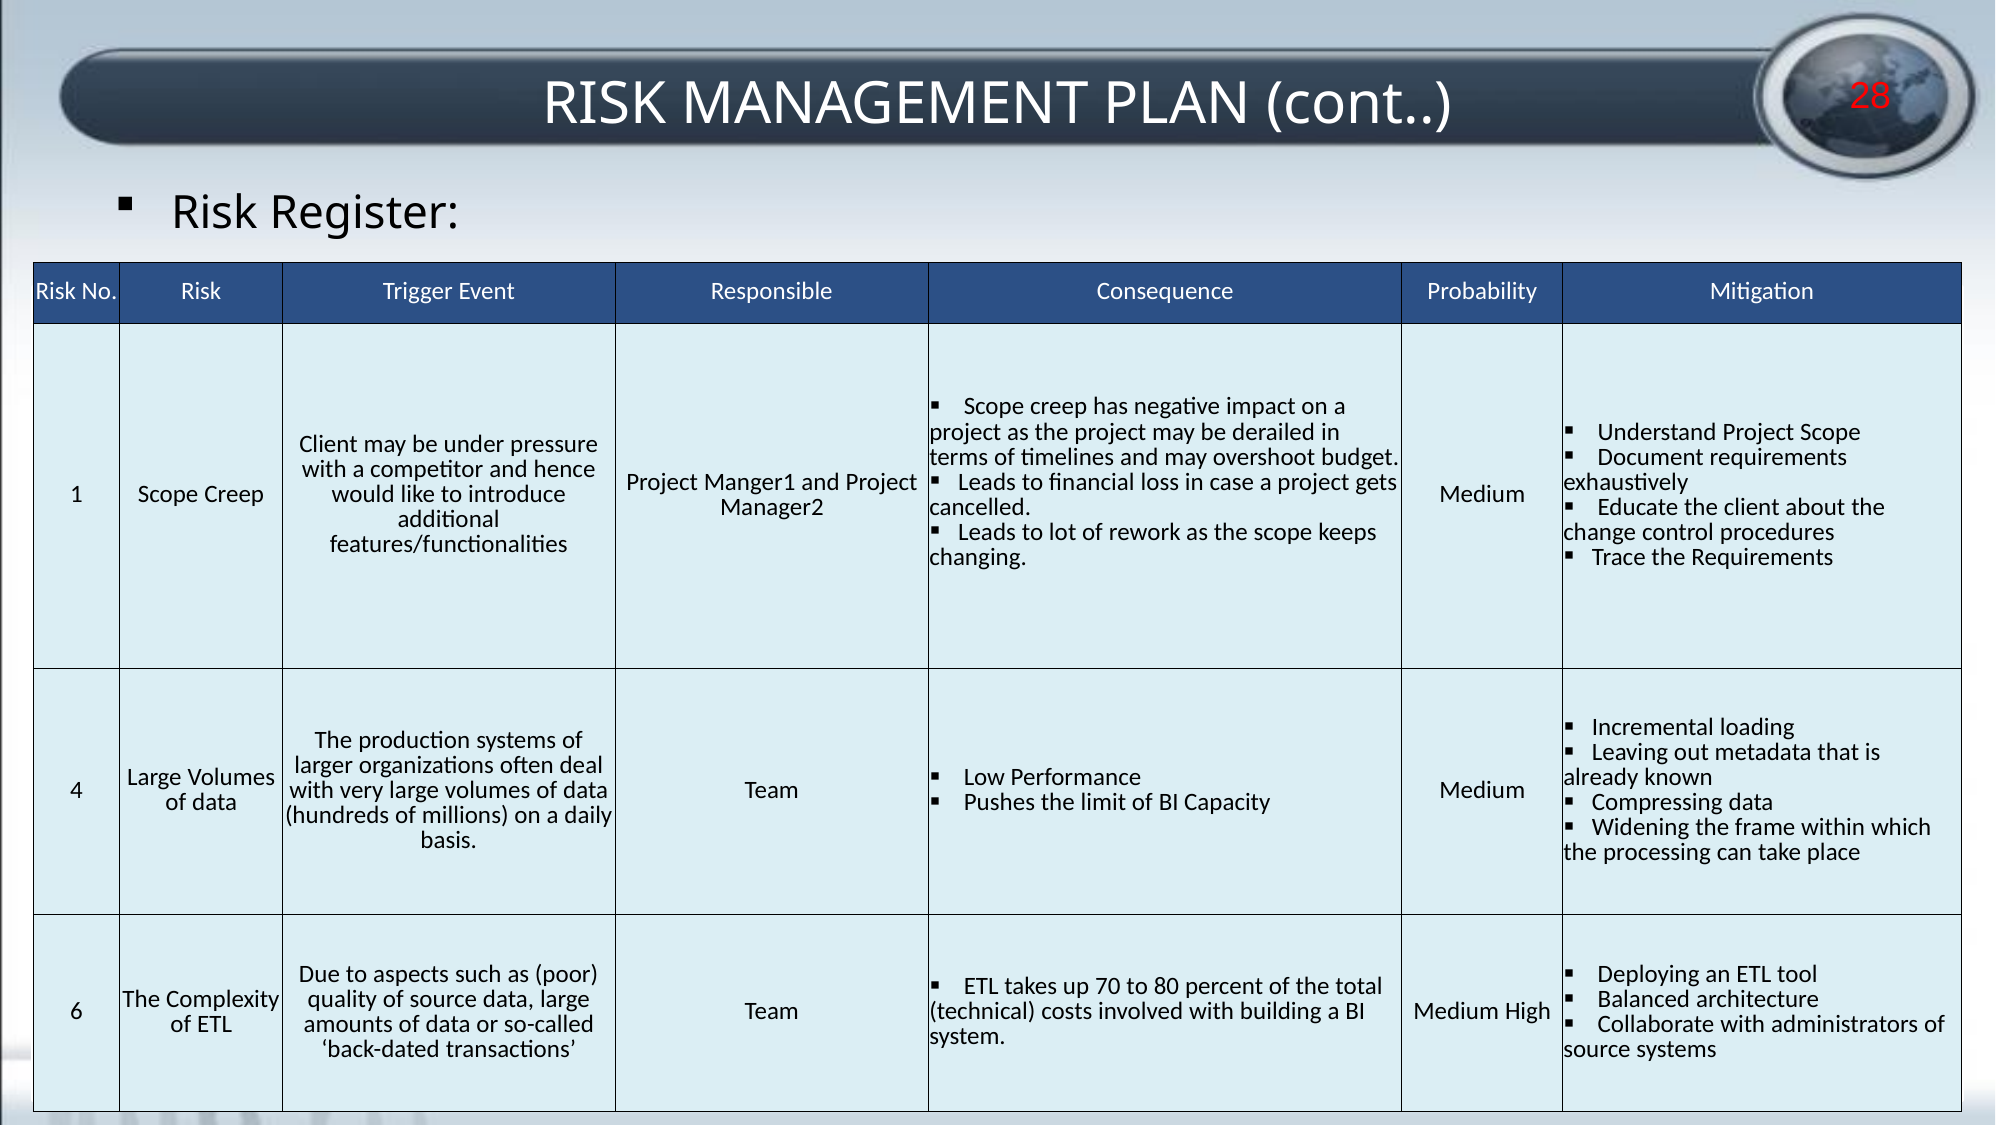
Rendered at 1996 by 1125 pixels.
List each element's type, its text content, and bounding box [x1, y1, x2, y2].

table_cell Due to aspects such as (poor) quality of source data, large amounts of data or so-called ‘back-dated transactions’ [283, 915, 615, 1111]
table_cell Understand Project Scope Document requirements exhaustively Educate the client about the change control procedures Trace the Requirements [1563, 324, 1961, 668]
table_cell Team [616, 915, 928, 1111]
table_header Risk [120, 263, 282, 323]
table_header Responsible [616, 263, 928, 323]
table_header Trigger Event [283, 263, 615, 323]
picture [0, 0, 1996, 1125]
table_header Mitigation [1563, 263, 1961, 323]
table_cell Large Volumes of data [120, 669, 282, 914]
table_cell 4 [34, 669, 119, 914]
table_cell Deploying an ETL tool Balanced architecture Collaborate with administrators of source systems [1563, 915, 1961, 1111]
table_cell Low Performance Pushes the limit of BI Capacity [929, 669, 1401, 914]
table_cell The production systems of larger organizations often deal with very large volumes of data (hundreds of millions) on a daily basis. [283, 669, 615, 914]
table_cell Scope Creep [120, 324, 282, 668]
table_header Consequence [929, 263, 1401, 323]
table_cell Team [616, 669, 928, 914]
table_cell 1 [34, 324, 119, 668]
slide_number 28 [1812, 62, 1929, 125]
table_cell ETL takes up 70 to 80 percent of the total (technical) costs involved with building a BI system. [929, 915, 1401, 1111]
table_cell Medium [1402, 324, 1562, 668]
table_cell Medium High [1402, 915, 1562, 1111]
list Risk Register: [99, 174, 1896, 262]
title RISK MANAGEMENT PLAN (cont..) [99, 62, 1896, 138]
table_cell Scope creep has negative impact on a project as the project may be derailed in terms of timelines and may overshoot budget. Leads to financial loss in case a project gets cancelled. Leads to lot of rework as the scope keeps changing. [929, 324, 1401, 668]
table_cell The Complexity of ETL [120, 915, 282, 1111]
table_cell 6 [34, 915, 119, 1111]
table_cell Client may be under pressure with a competitor and hence would like to introduce additional features/functionalities [283, 324, 615, 668]
table_cell Project Manger1 and Project Manager2 [616, 324, 928, 668]
table_header Risk No. [34, 263, 119, 323]
table_cell Medium [1402, 669, 1562, 914]
table_header Probability [1402, 263, 1562, 323]
table_cell Incremental loading Leaving out metadata that is already known Compressing data Widening the frame within which the processing can take place [1563, 669, 1961, 914]
